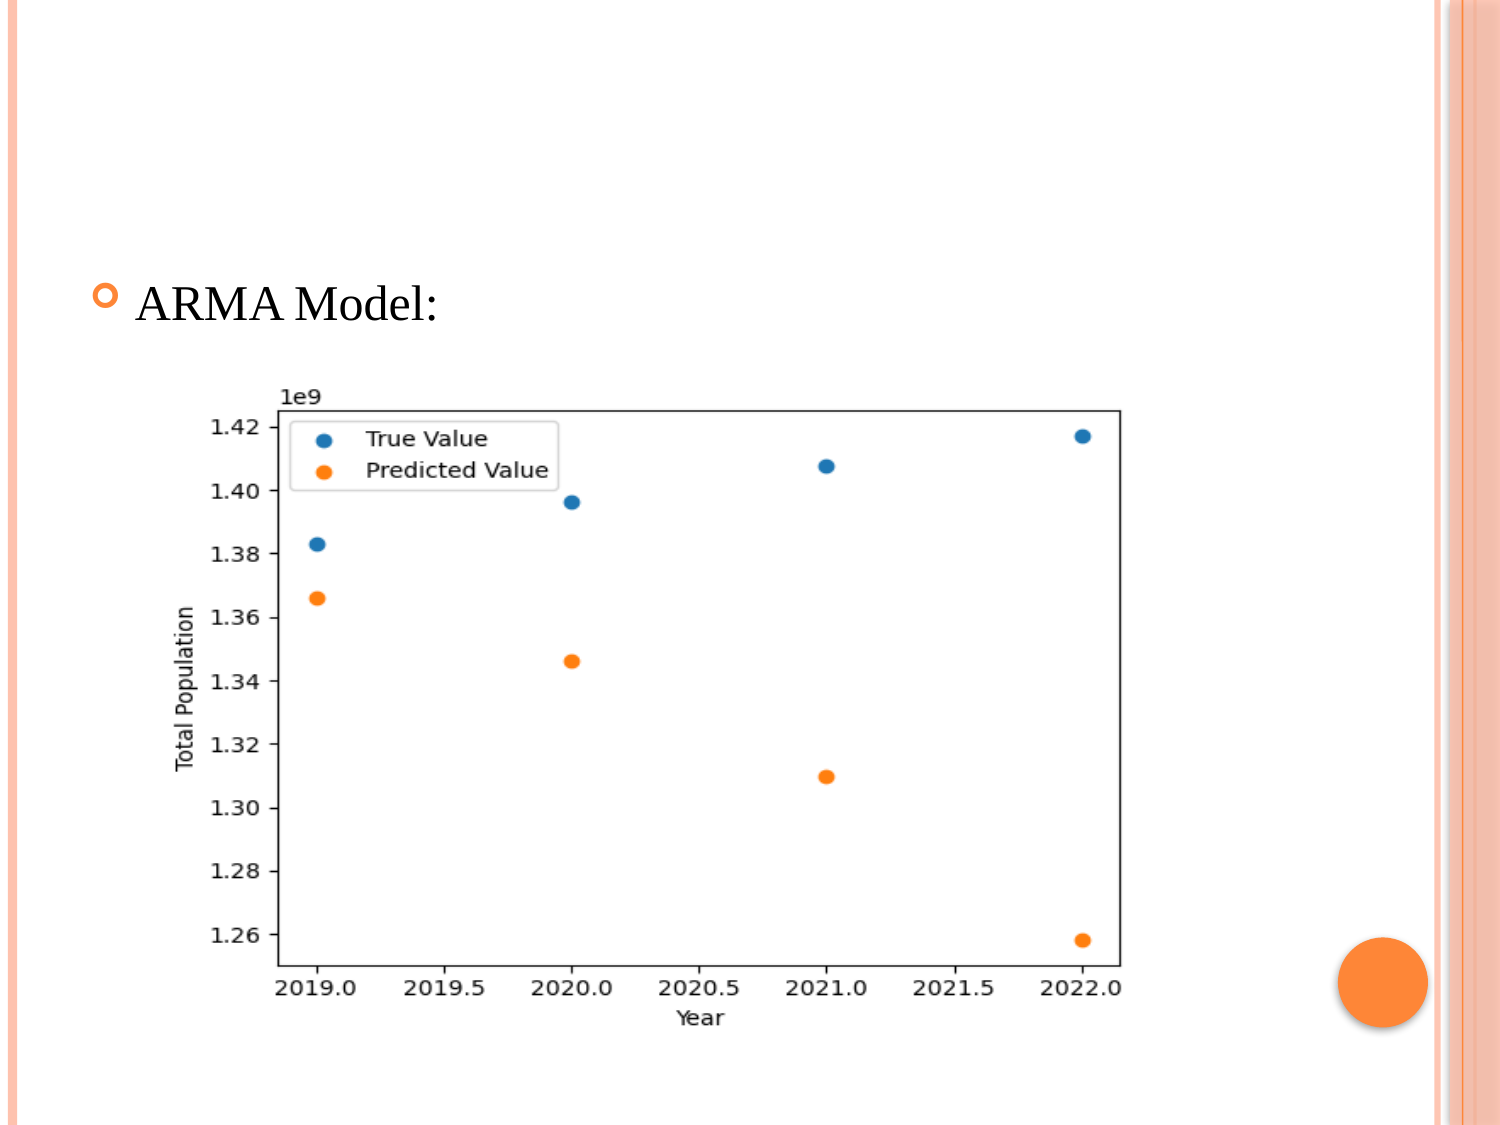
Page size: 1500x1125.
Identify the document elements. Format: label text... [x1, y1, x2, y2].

picture [158, 372, 1141, 1046]
list ARMA Model: [75, 262, 1300, 1062]
